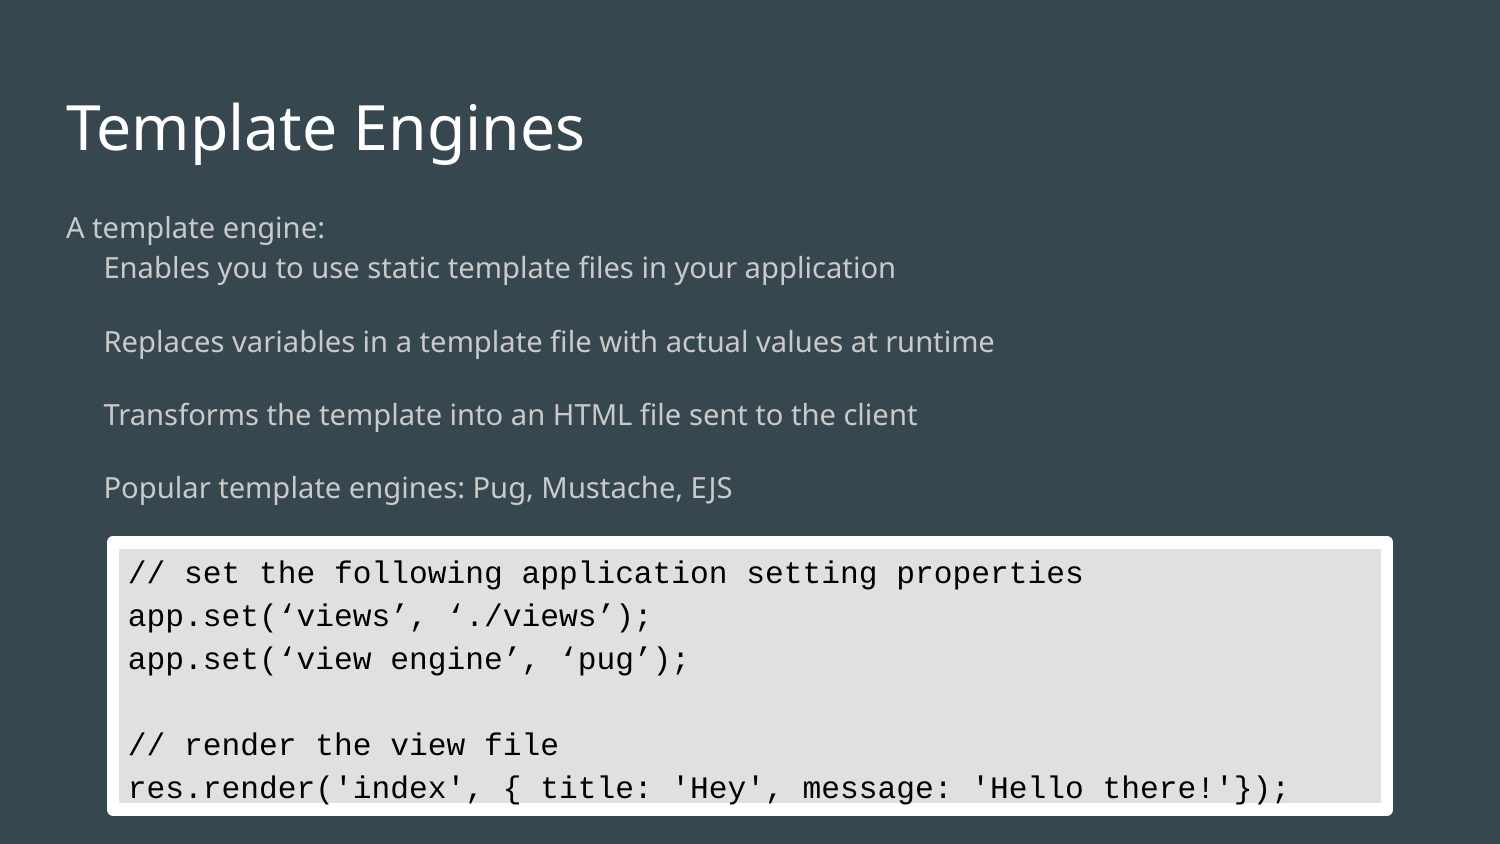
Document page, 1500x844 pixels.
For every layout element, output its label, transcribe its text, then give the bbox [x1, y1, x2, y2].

title Template Engines [51, 72, 1449, 167]
list A template engine: Enables you to use static template files in your application Replaces variables in a template file with actual values at runtime Transforms the template into an HTML file sent to the client Popular template engines: Pug, Mustache, EJS [51, 189, 1449, 813]
list // set the following application setting properties app.set(‘views’, ‘./views’); app.set(‘view engine’, ‘pug’); // render the view file res.render('index', { title: 'Hey', message: 'Hello there!'}); [112, 542, 1388, 810]
